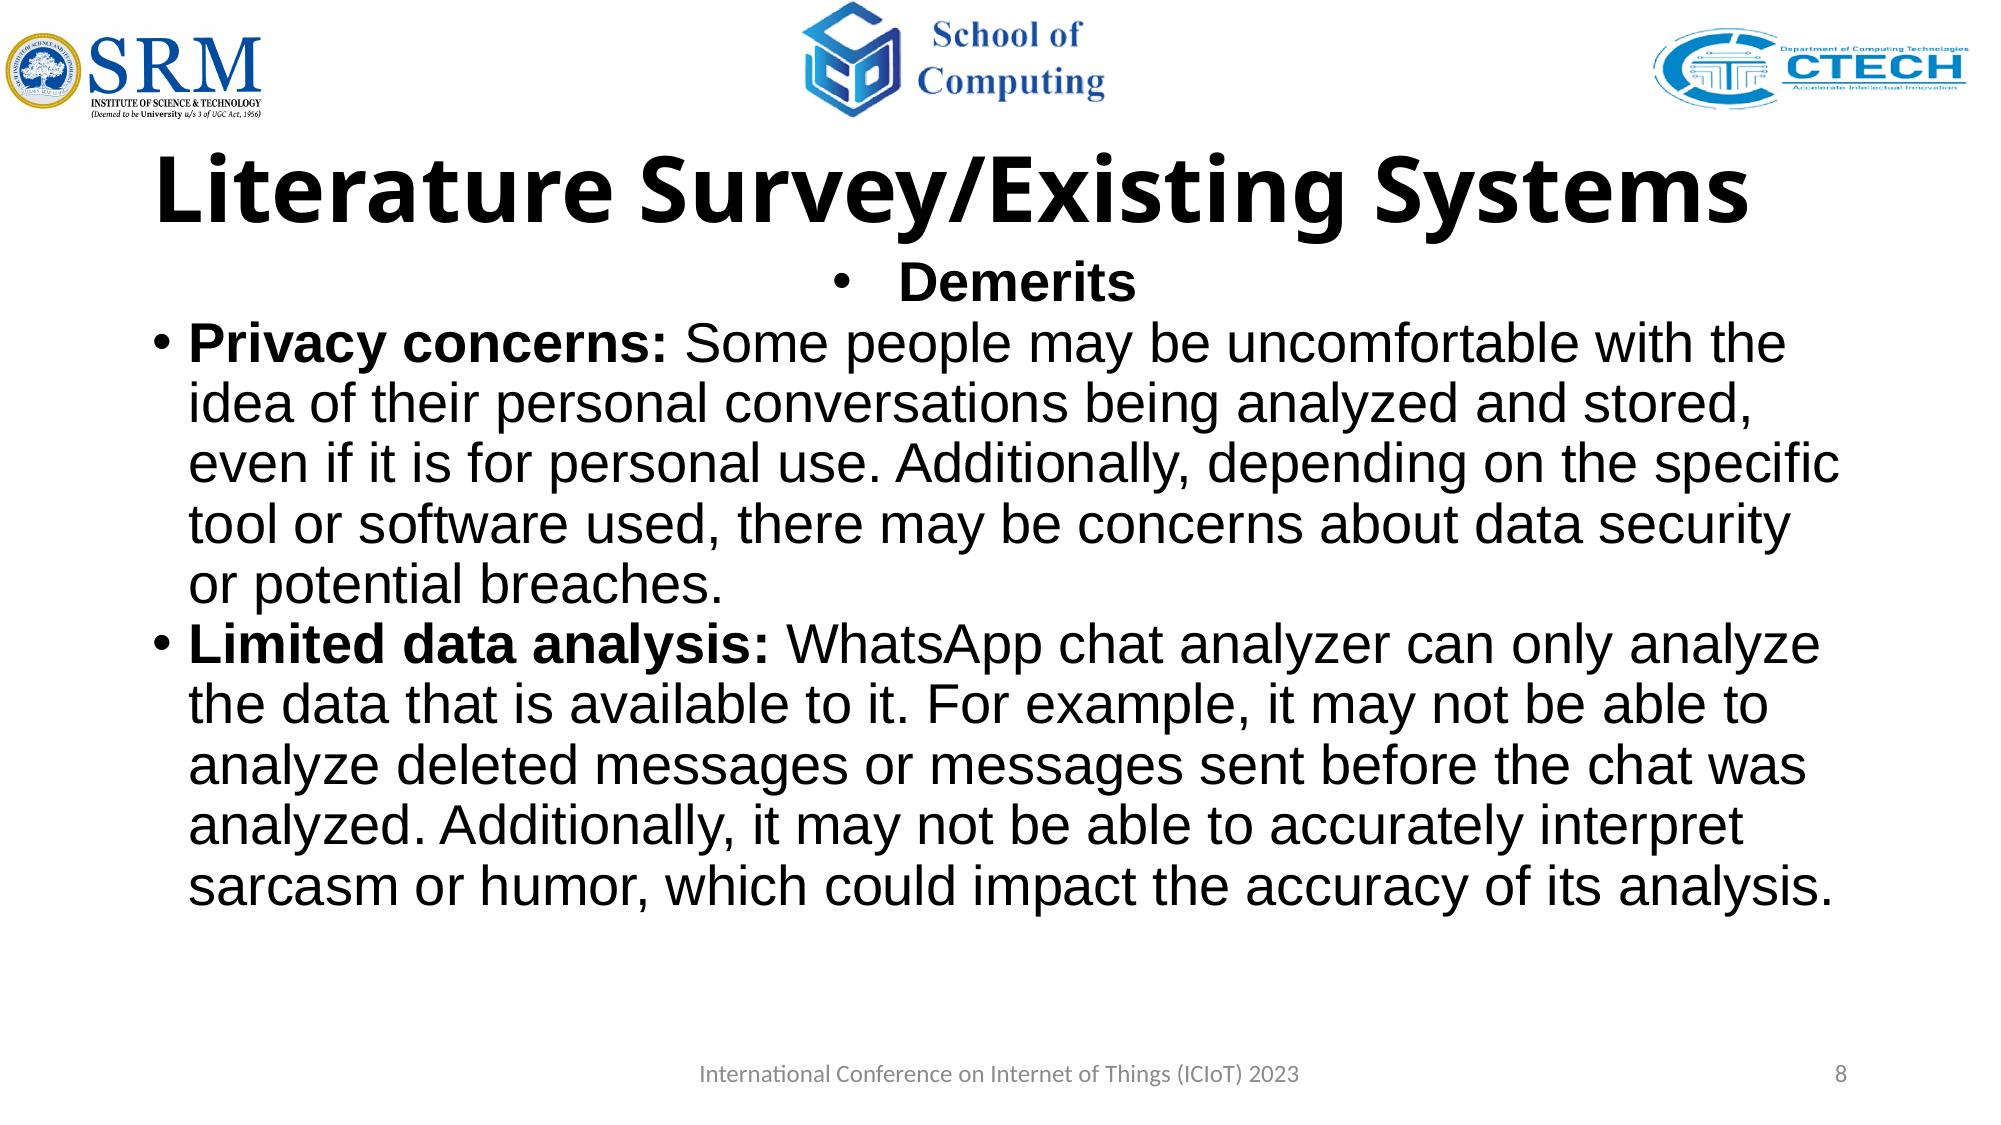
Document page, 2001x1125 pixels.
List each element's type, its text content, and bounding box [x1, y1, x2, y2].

title Literature Survey/Existing Systems [137, 127, 1863, 246]
picture [1624, 0, 2000, 141]
footer International Conference on Internet of Things (ICIoT) 2023 [662, 1042, 1338, 1103]
slide_number 8 [1412, 1042, 1863, 1103]
picture [0, 2, 267, 151]
picture [795, 0, 1109, 119]
list Demerits Privacy concerns: Some people may be uncomfortable with the idea of their personal conversations being analyzed and stored, even if it is for personal use. Additionally, depending on the specific tool or software used, there may be concerns about data security or potential breaches. Limited data analysis: WhatsApp chat analyzer can only analyze the data that is available to it. For example, it may not be able to analyze deleted messages or messages sent before the chat was analyzed. Additionally, it may not be able to accurately interpret sarcasm or humor, which could impact the accuracy of its analysis. [137, 246, 1863, 974]
